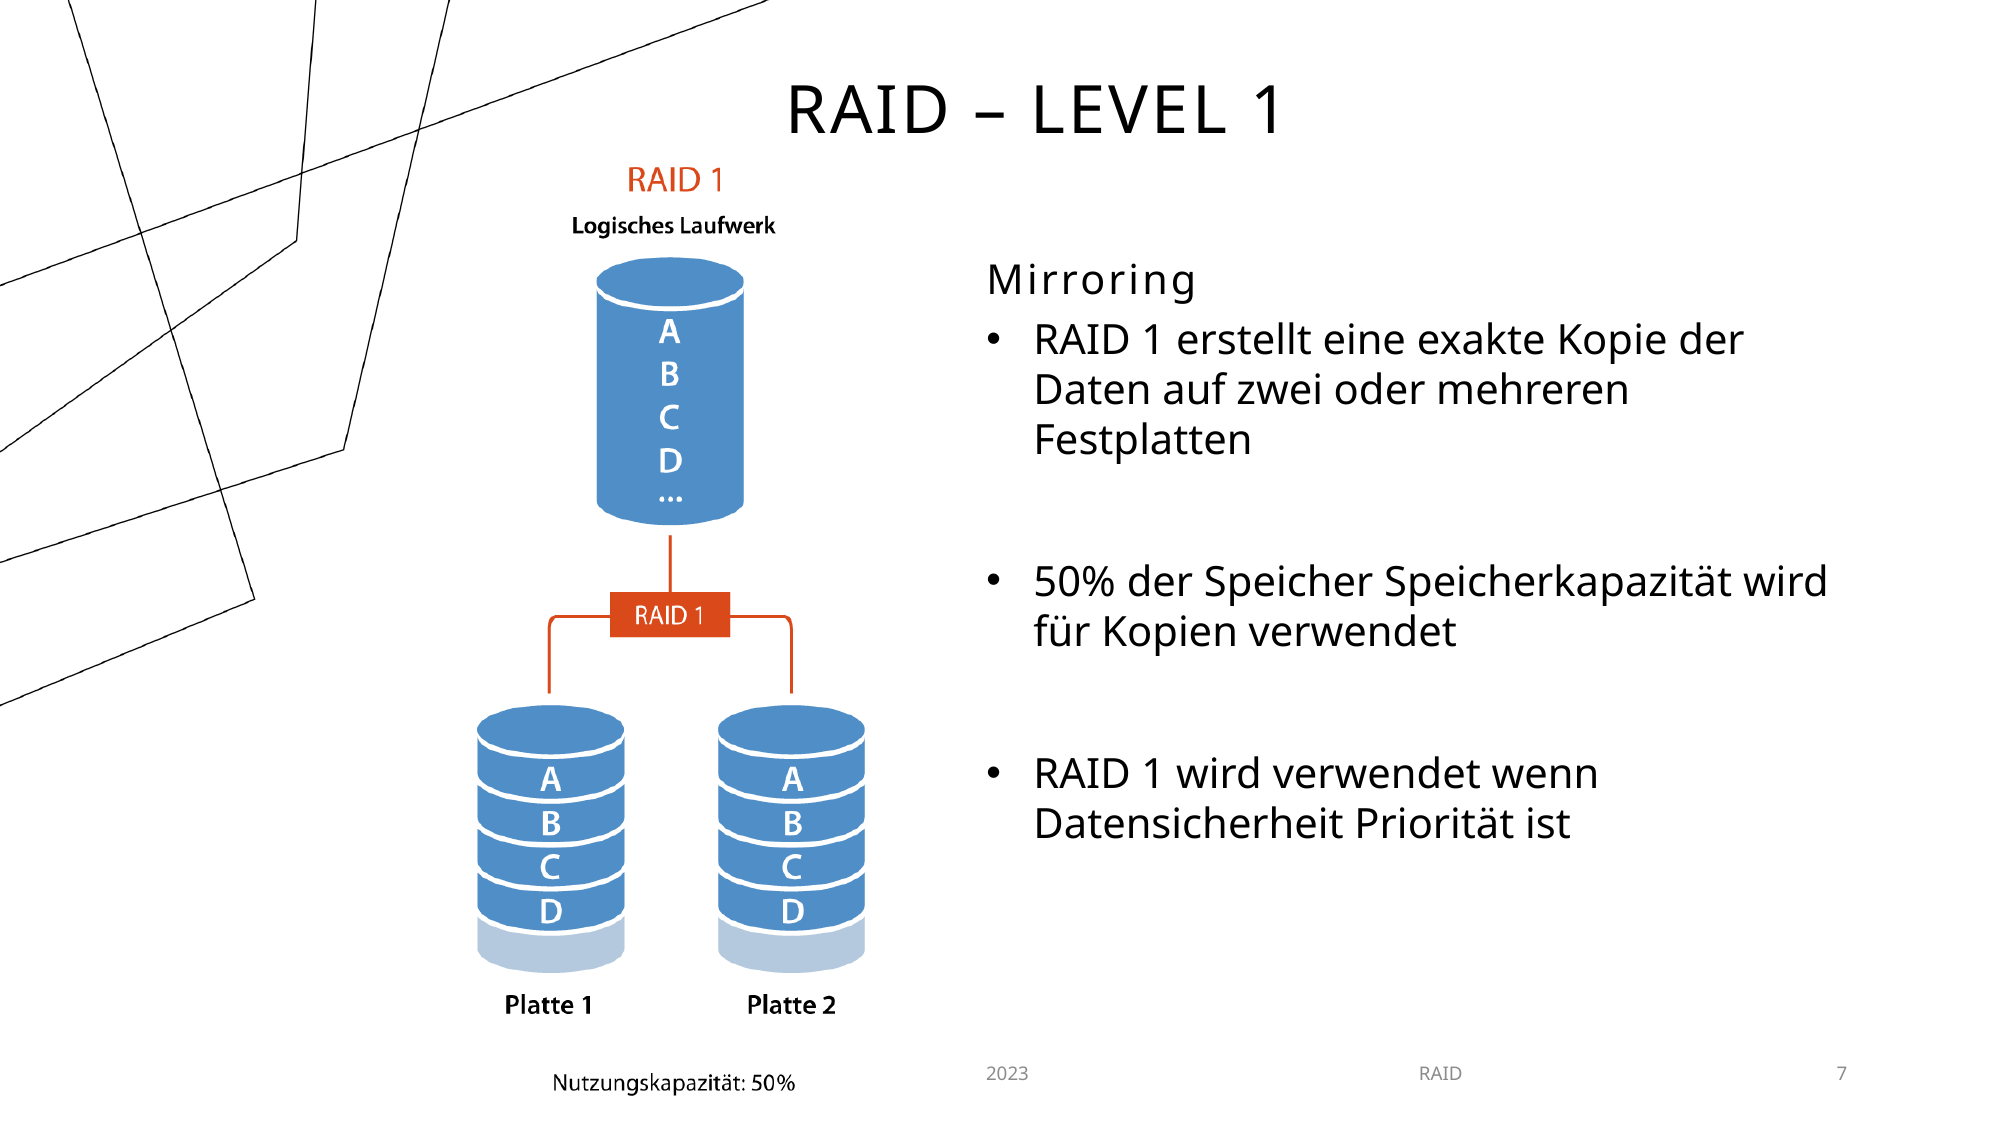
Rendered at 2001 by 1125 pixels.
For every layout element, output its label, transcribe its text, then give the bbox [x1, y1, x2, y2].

text_box RAID – LEVEL 1 [770, 0, 1626, 156]
footer RAID [1174, 1042, 1707, 1103]
slide_number 7 [1755, 1042, 1863, 1103]
list RAID 1 erstellt eine exakte Kopie der Daten auf zwei oder mehreren Festplatten 50% der Speicher Speicherkapazität wird für Kopien verwendet RAID 1 wird verwendet wenn Datensicherheit Priorität ist [971, 305, 1863, 855]
slide_number 2023 [971, 1042, 1127, 1103]
picture [0, 0, 877, 1103]
list Mirroring [971, 251, 1863, 305]
